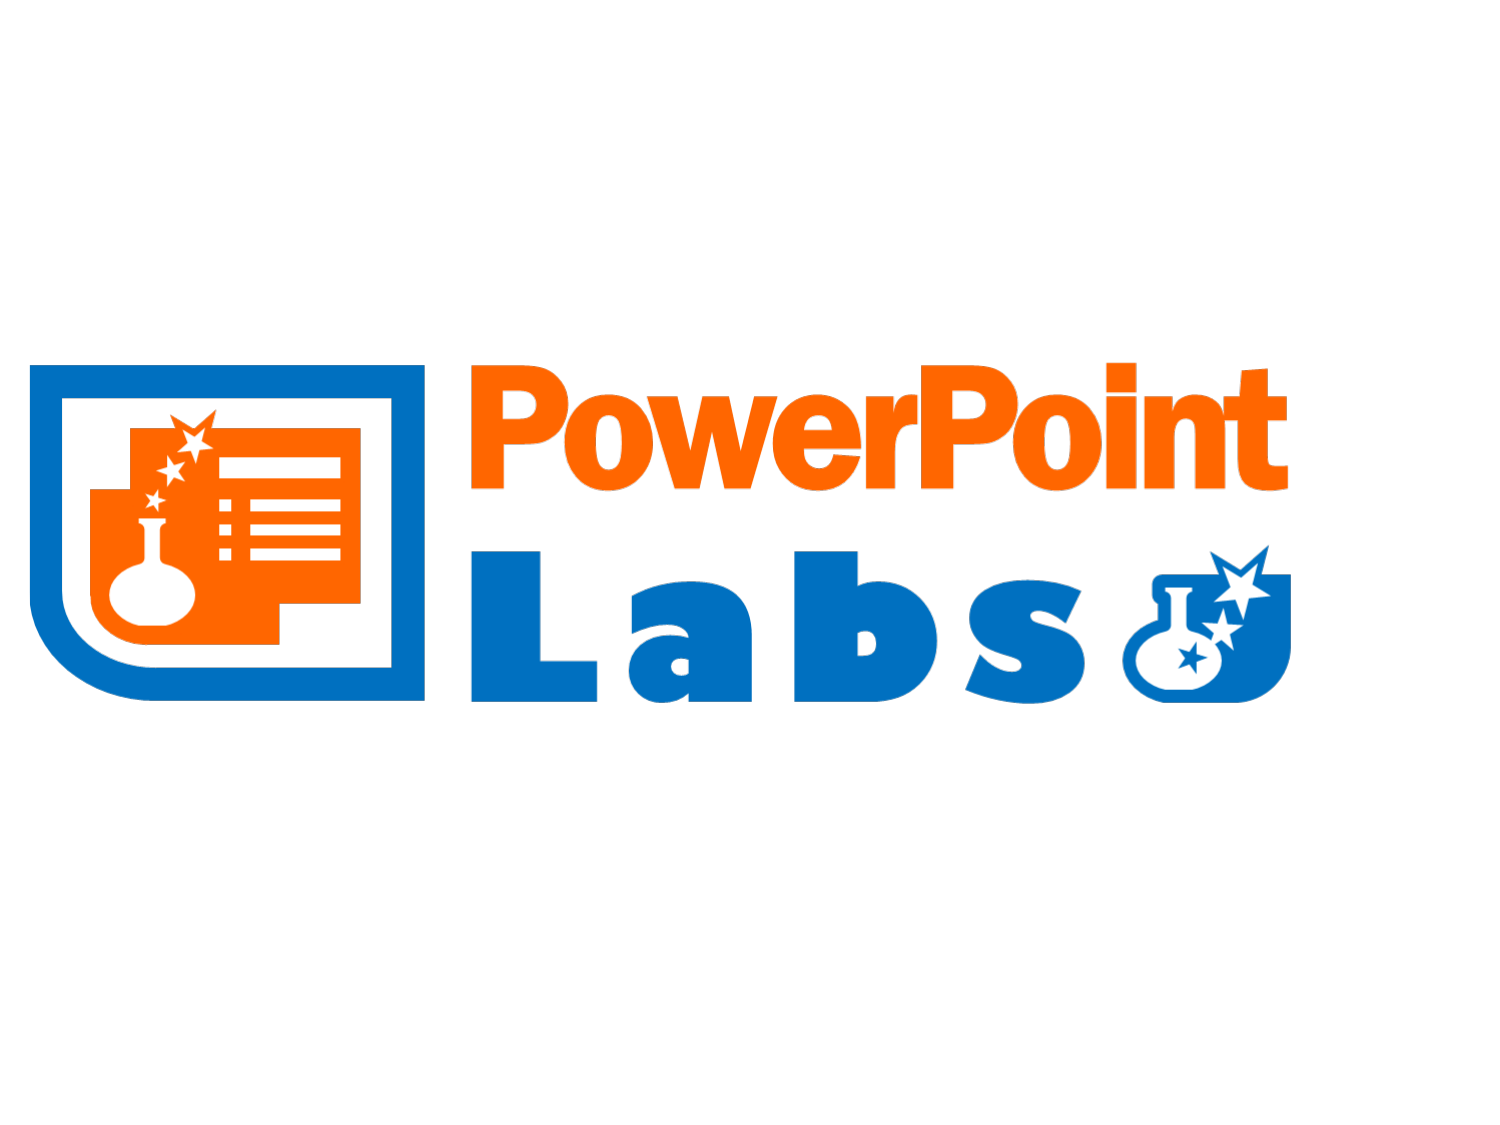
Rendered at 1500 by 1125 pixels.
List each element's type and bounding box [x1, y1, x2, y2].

picture [29, 349, 1298, 714]
